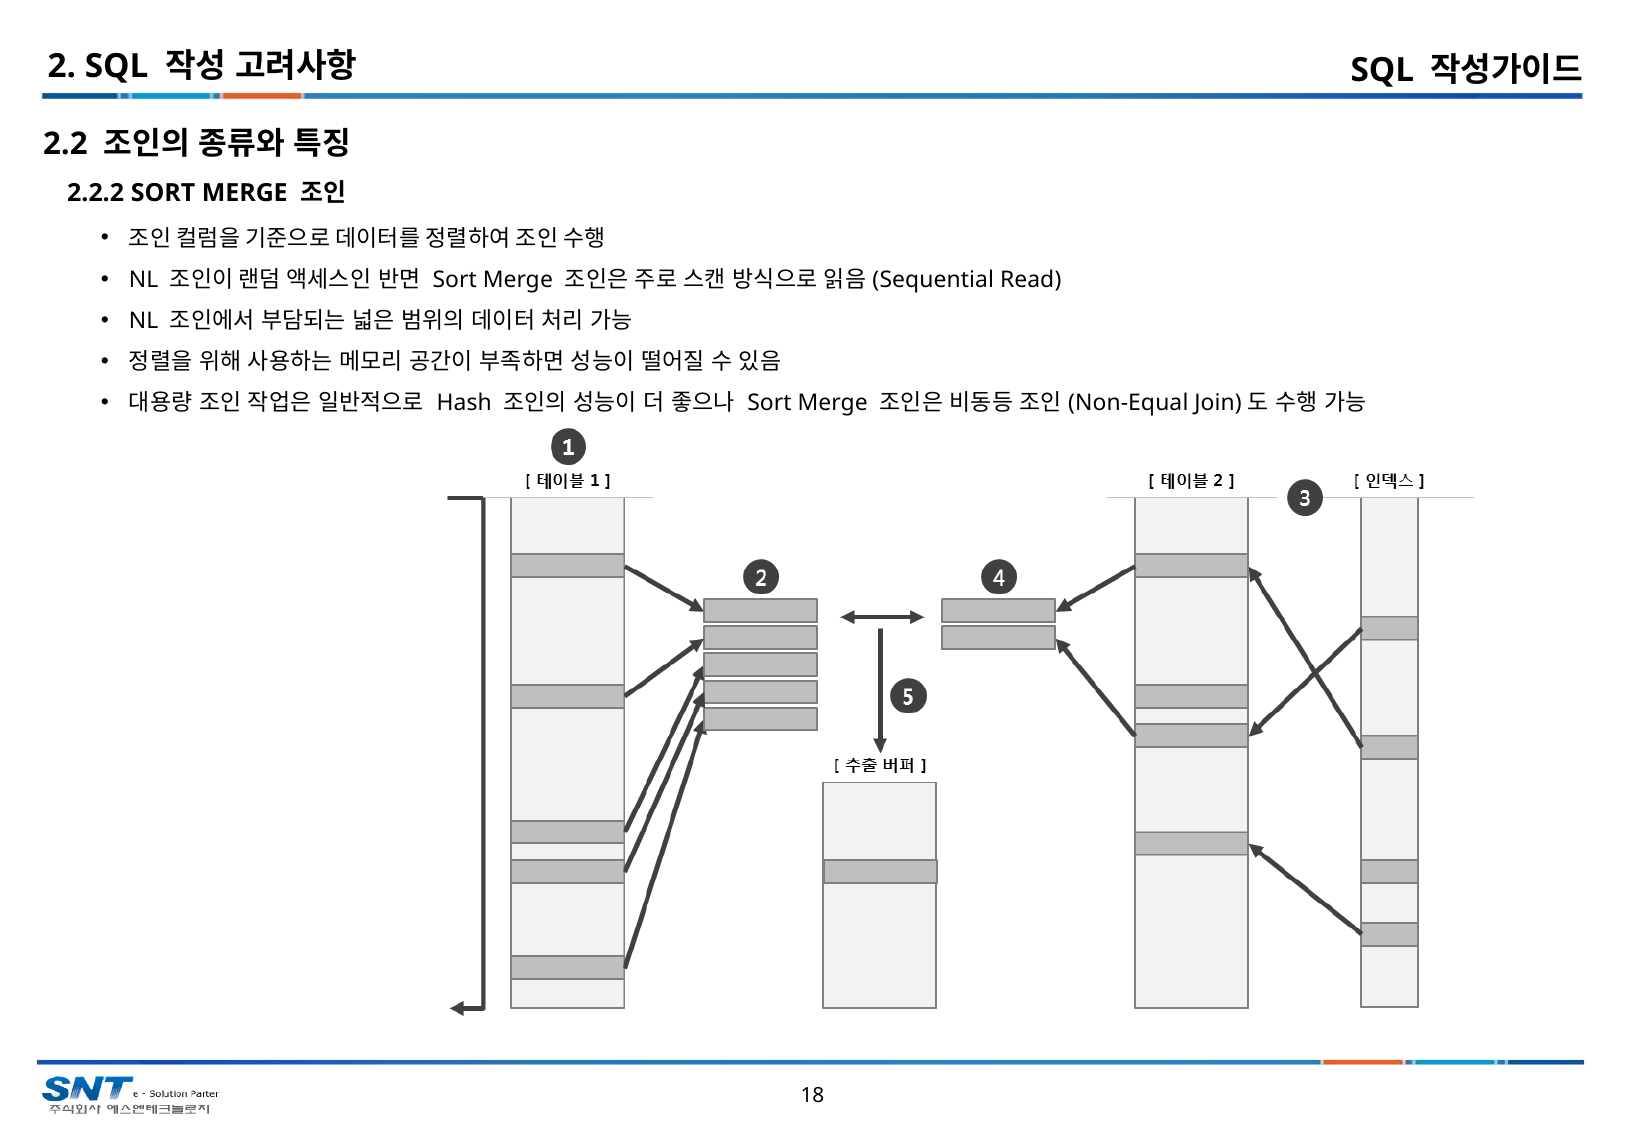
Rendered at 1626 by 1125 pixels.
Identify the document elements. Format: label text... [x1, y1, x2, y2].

picture [36, 1059, 1586, 1065]
text_box 2.2.2 SORT MERGE 조인 [52, 168, 732, 214]
text_box 조인 컬럼을 기준으로 데이터를 정렬하여 조인 수행 NL 조인이 랜덤 액세스인 반면 Sort Merge 조인은 주로 스캔 방식으로 읽음(Sequential Read) NL 조인에서 부담되는 넓은 범위의 데이터 처리 가능 정렬을 위해 사용하는 메모리 공간이 부족하면 성능이 떨어질 수 있음 대용량 조인 작업은 일반적으로 Hash 조인의 성능이 더 좋으나 Sort Merge 조인은 비동등 조인(Non-Equal Join)도 수행 가능 [85, 202, 1474, 423]
picture [41, 92, 1584, 100]
picture [41, 1076, 219, 1114]
list 2.2 조인의 종류와 특징 [28, 110, 1599, 161]
picture [434, 426, 1475, 1024]
list SQL 작성가이드 [1220, 5, 1598, 95]
text_box 2. SQL 작성 고려사항 [33, 0, 482, 90]
